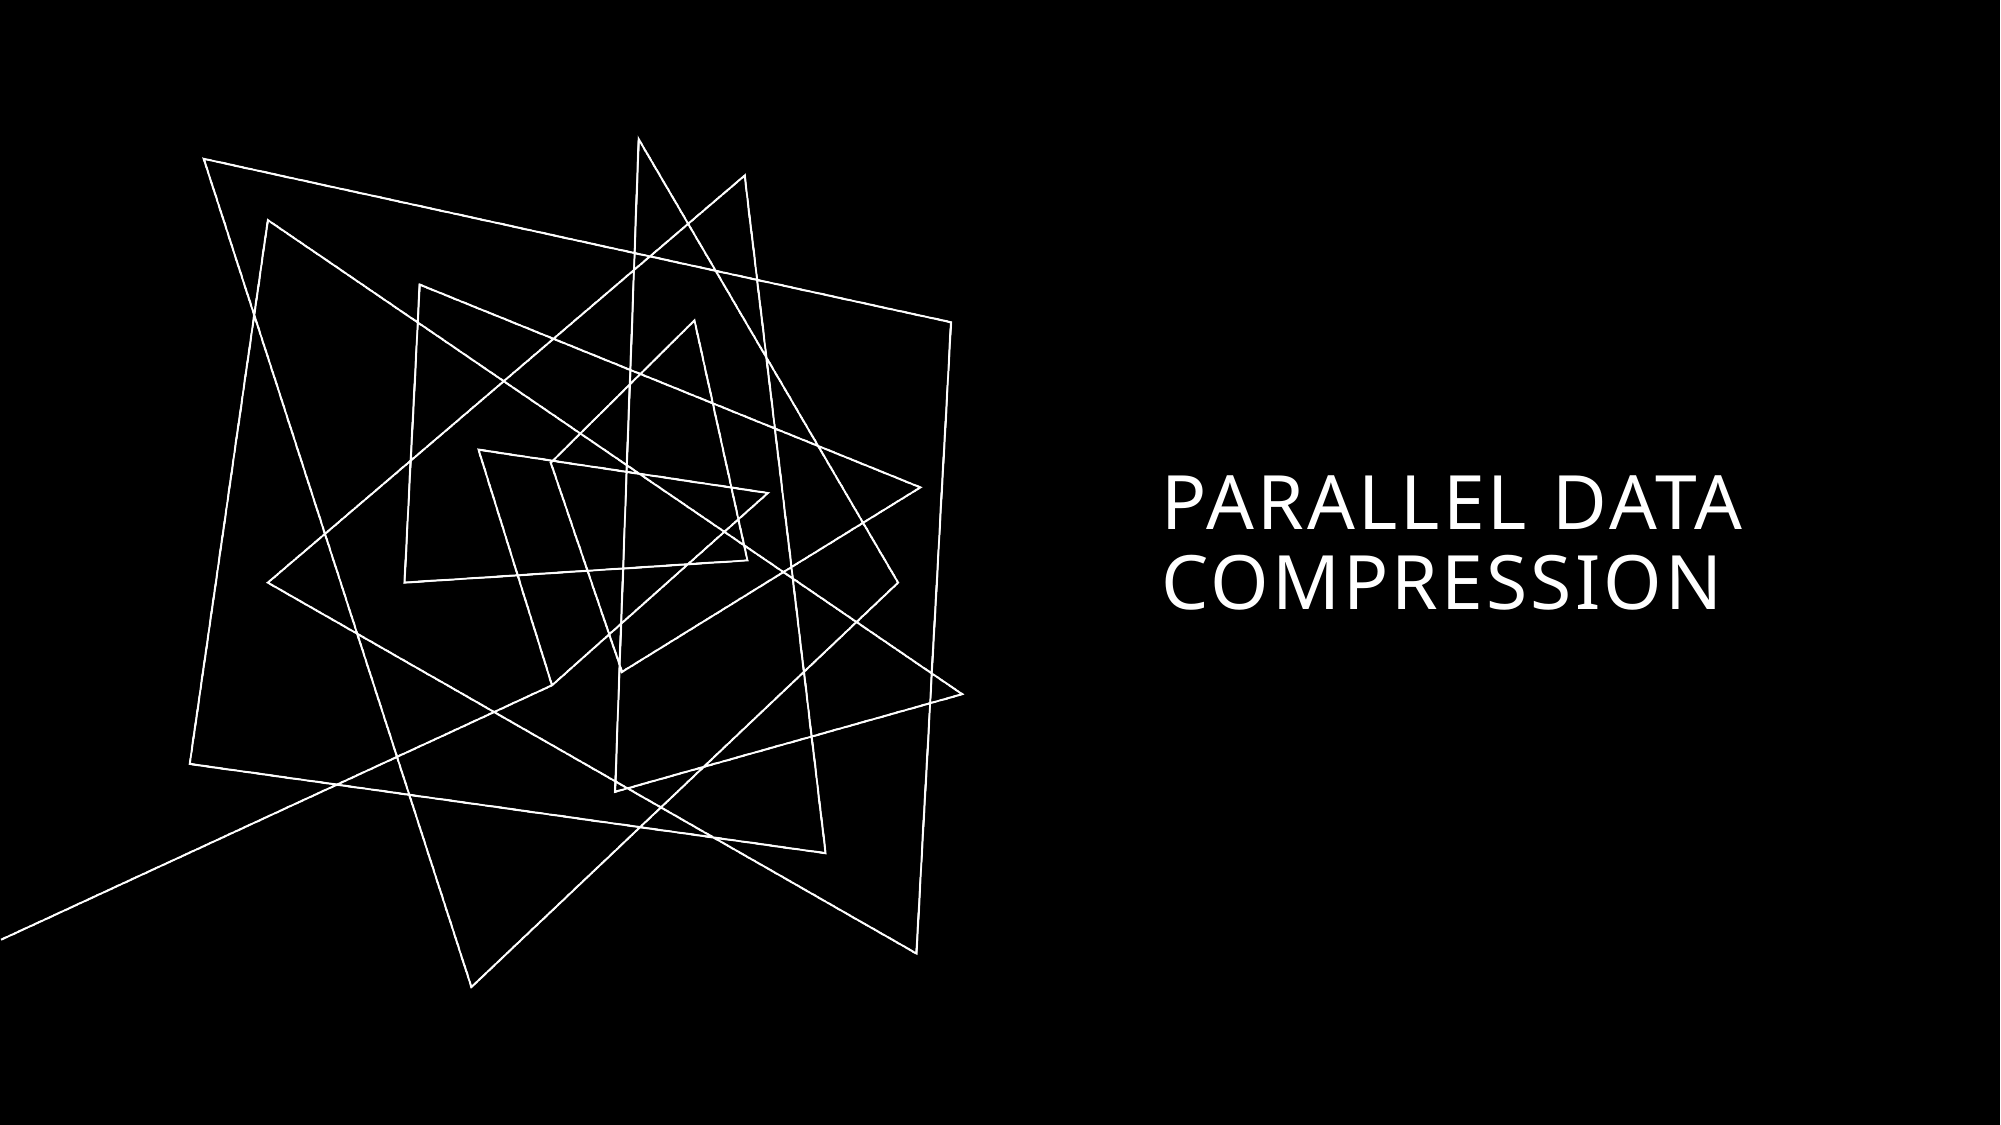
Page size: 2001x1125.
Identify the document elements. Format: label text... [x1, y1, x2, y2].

picture [0, 135, 965, 989]
title Parallel Data Compression [1146, 66, 1833, 634]
